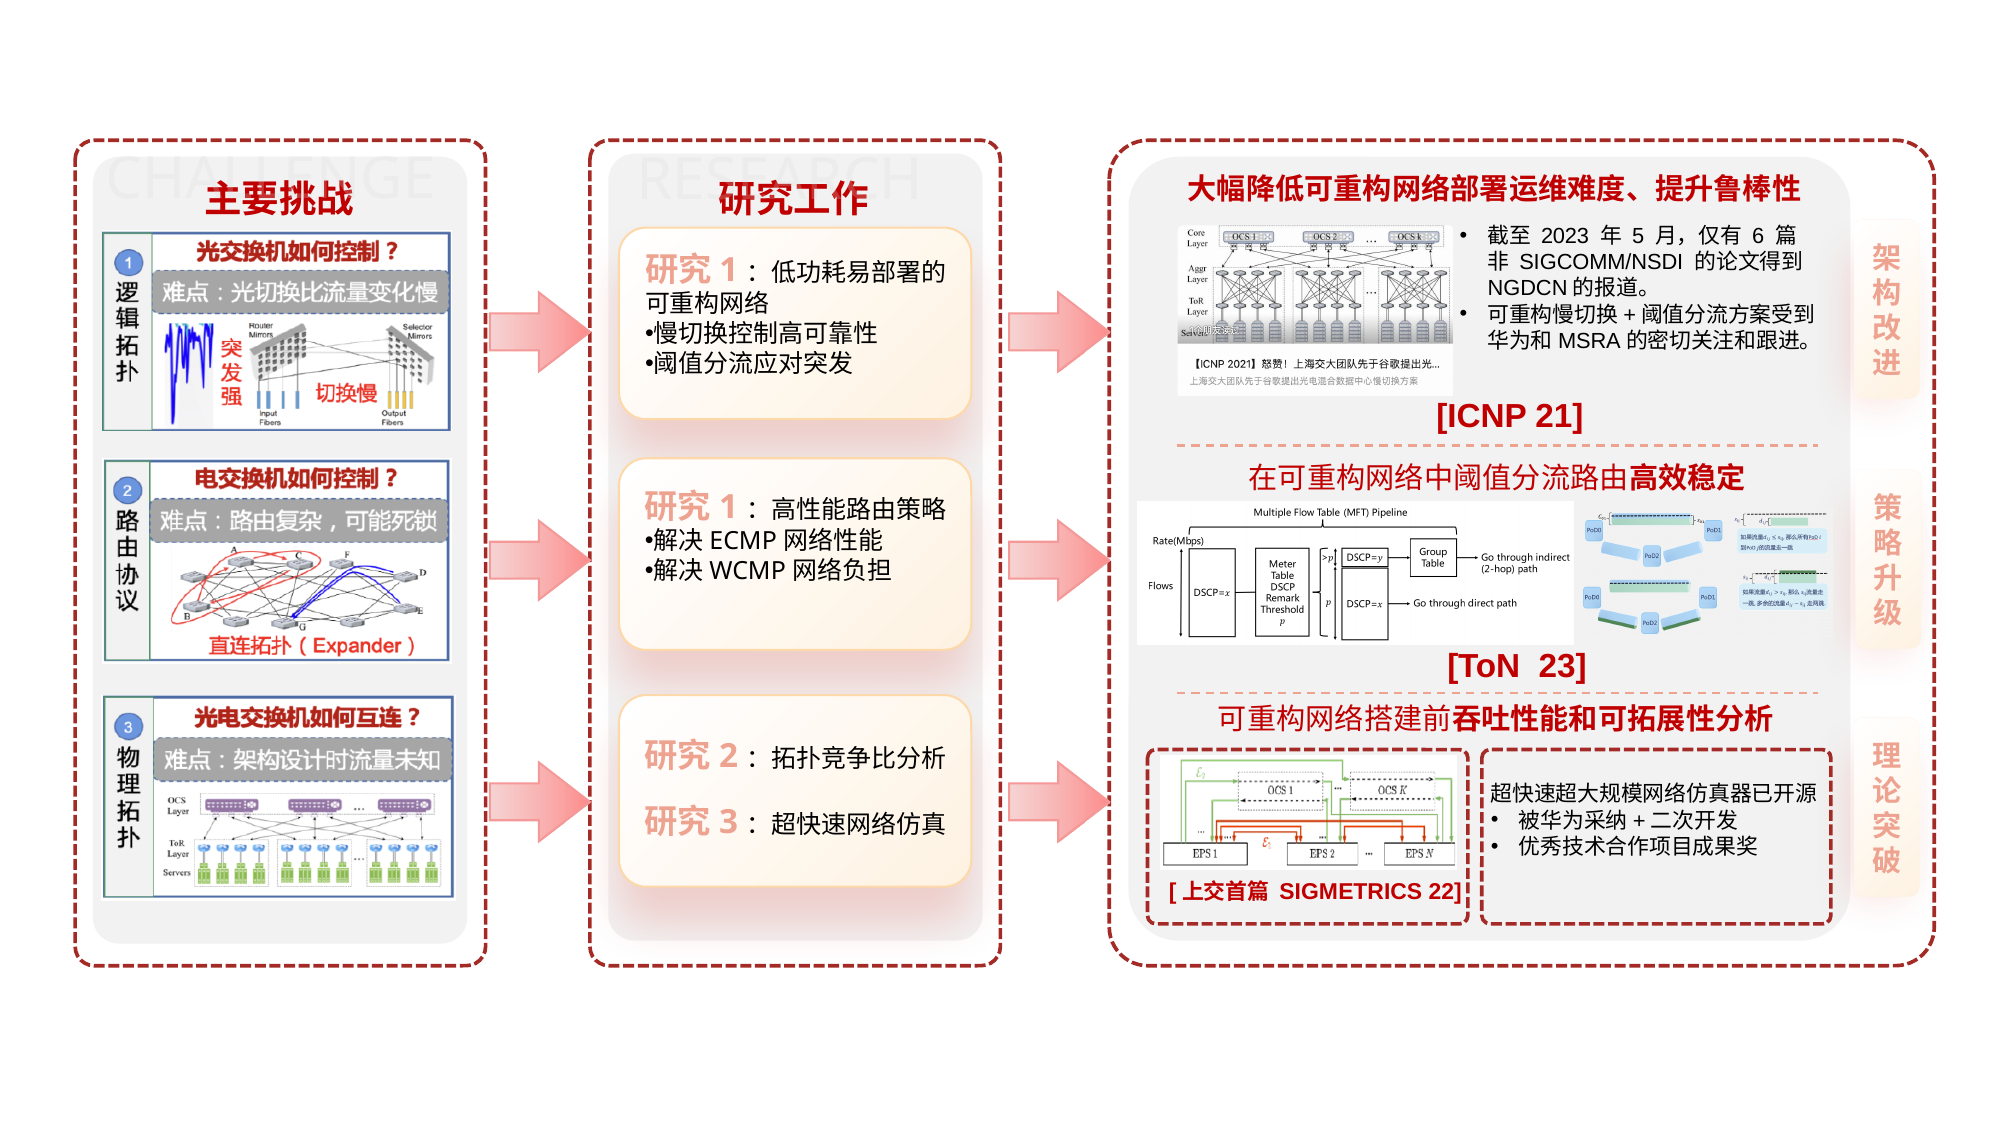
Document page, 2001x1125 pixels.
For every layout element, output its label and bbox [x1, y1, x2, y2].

picture [1160, 755, 1457, 870]
picture [1176, 224, 1453, 397]
text_box [75, 132, 1935, 966]
picture [1137, 501, 1574, 645]
picture [1582, 506, 1833, 637]
